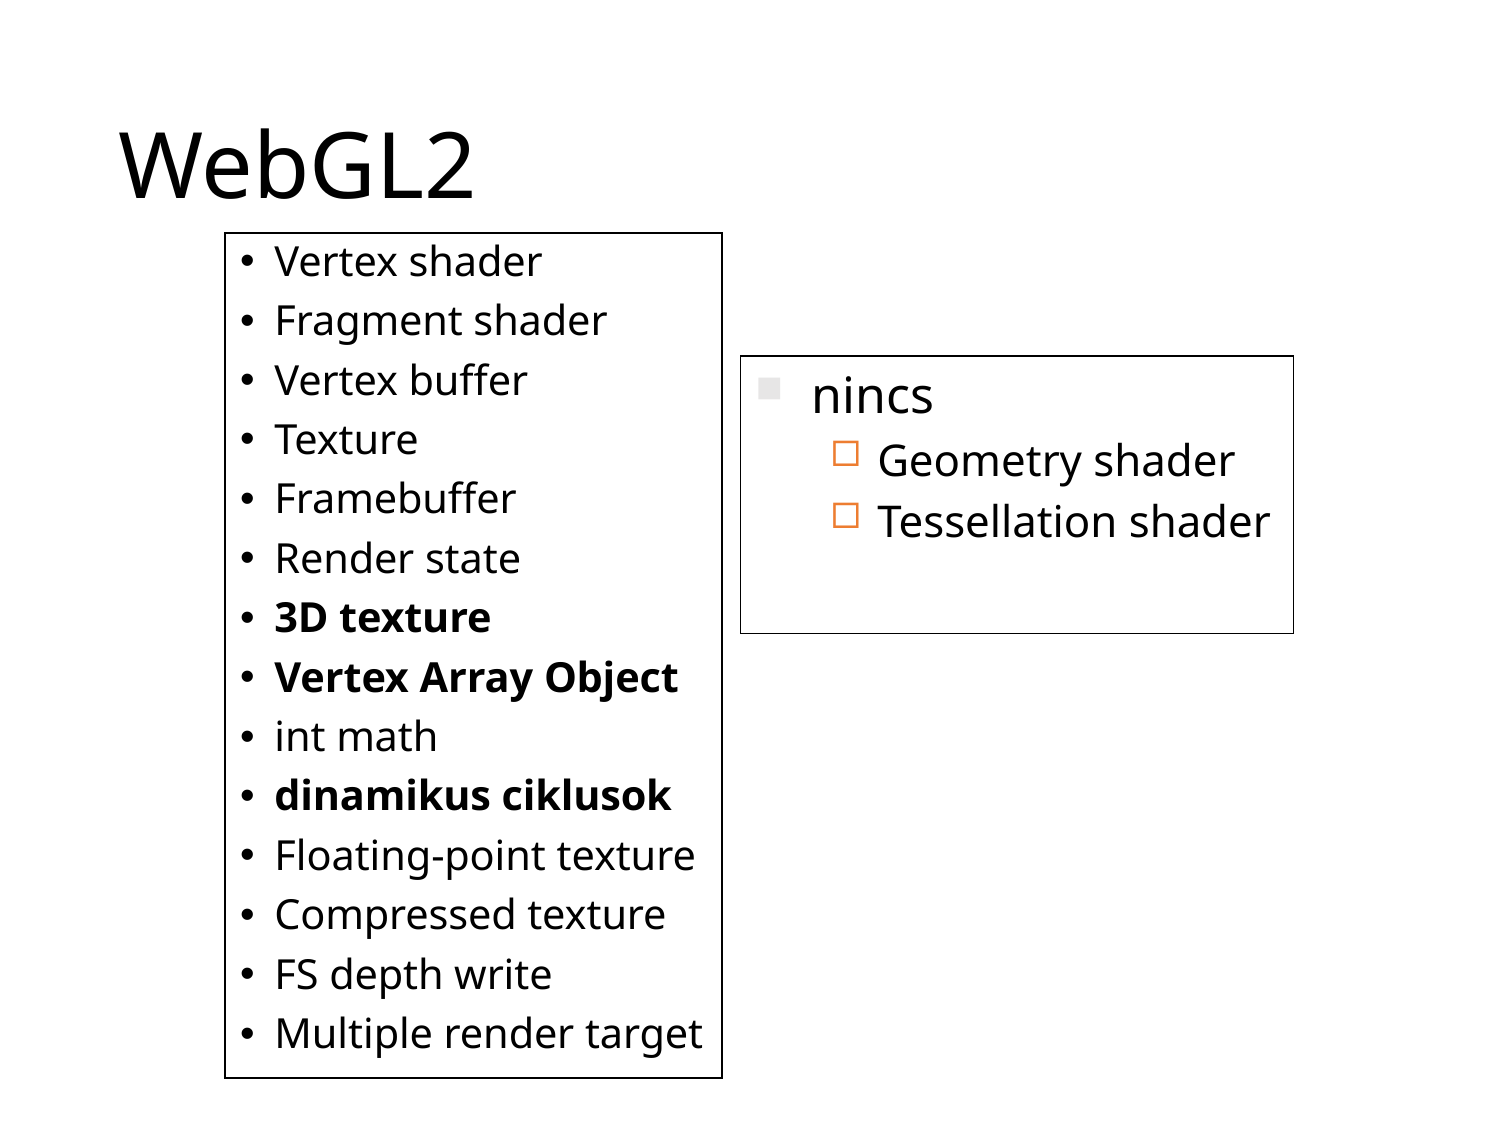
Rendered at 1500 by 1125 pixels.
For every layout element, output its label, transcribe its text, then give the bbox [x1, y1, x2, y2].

list Vertex shader Fragment shader Vertex buffer Texture Framebuffer Render state 3D texture Vertex Array Object int math dinamikus ciklusok Floating-point texture Compressed texture FS depth write Multiple render target [225, 233, 722, 1079]
title WebGL2 [103, 59, 1397, 278]
text_box nincs Geometry shader Tessellation shader [740, 356, 1294, 634]
